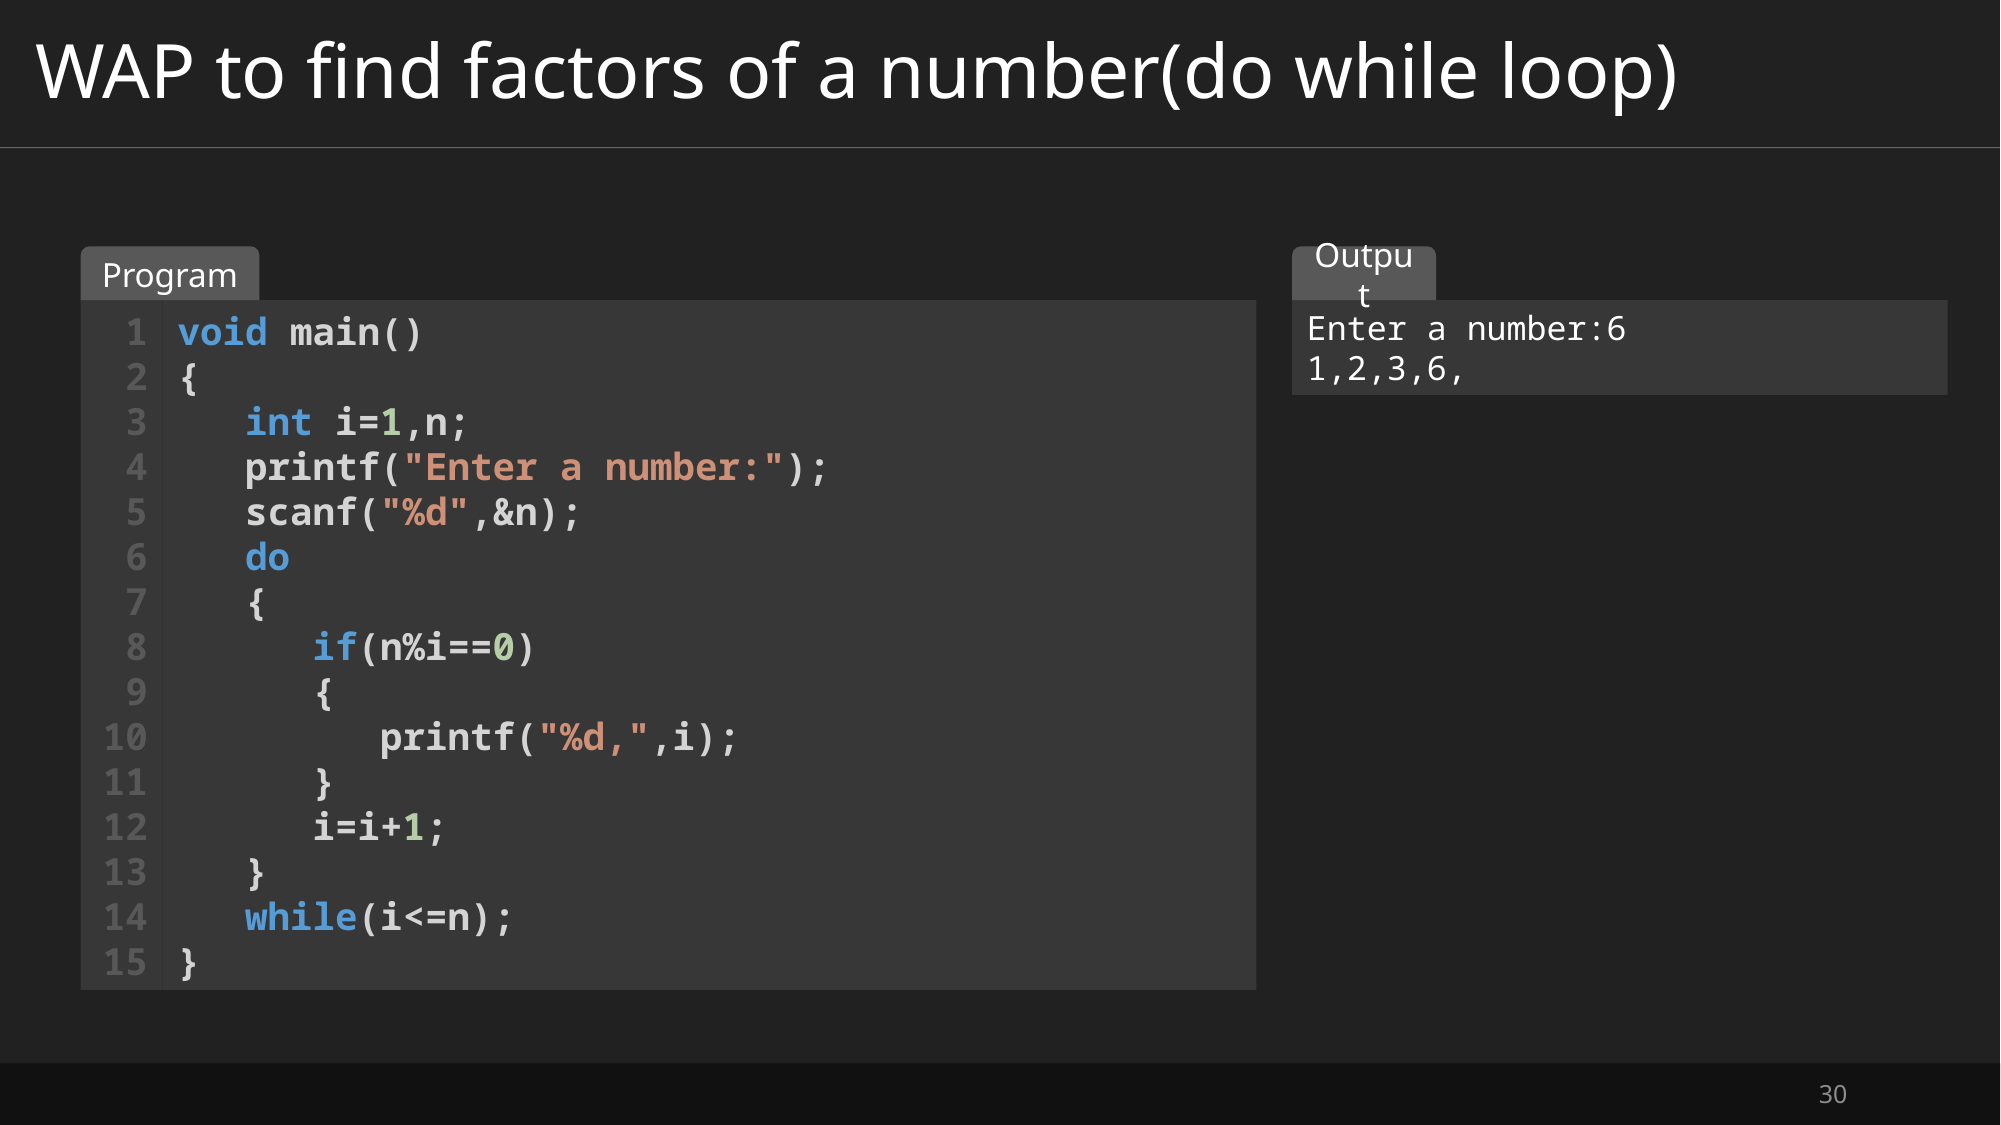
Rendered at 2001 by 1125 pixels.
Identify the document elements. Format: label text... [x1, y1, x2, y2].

text_box 1 2 3 4 5 6 7 8 9 10 11 12 13 14 15 [80, 302, 163, 990]
title WAP to find factors of a number(do while loop) [0, 0, 2000, 148]
text_box void main() { int i=1,n; printf("Enter a number:"); scanf("%d",&n); do { if(n%i==0) { printf("%d,",i); } i=i+1; } while(i<=n); } [163, 300, 1257, 990]
text_box Program [79, 245, 261, 302]
text_box Enter a number:6 1,2,3,6, [1292, 300, 1948, 395]
text_box Output [1291, 245, 1438, 302]
